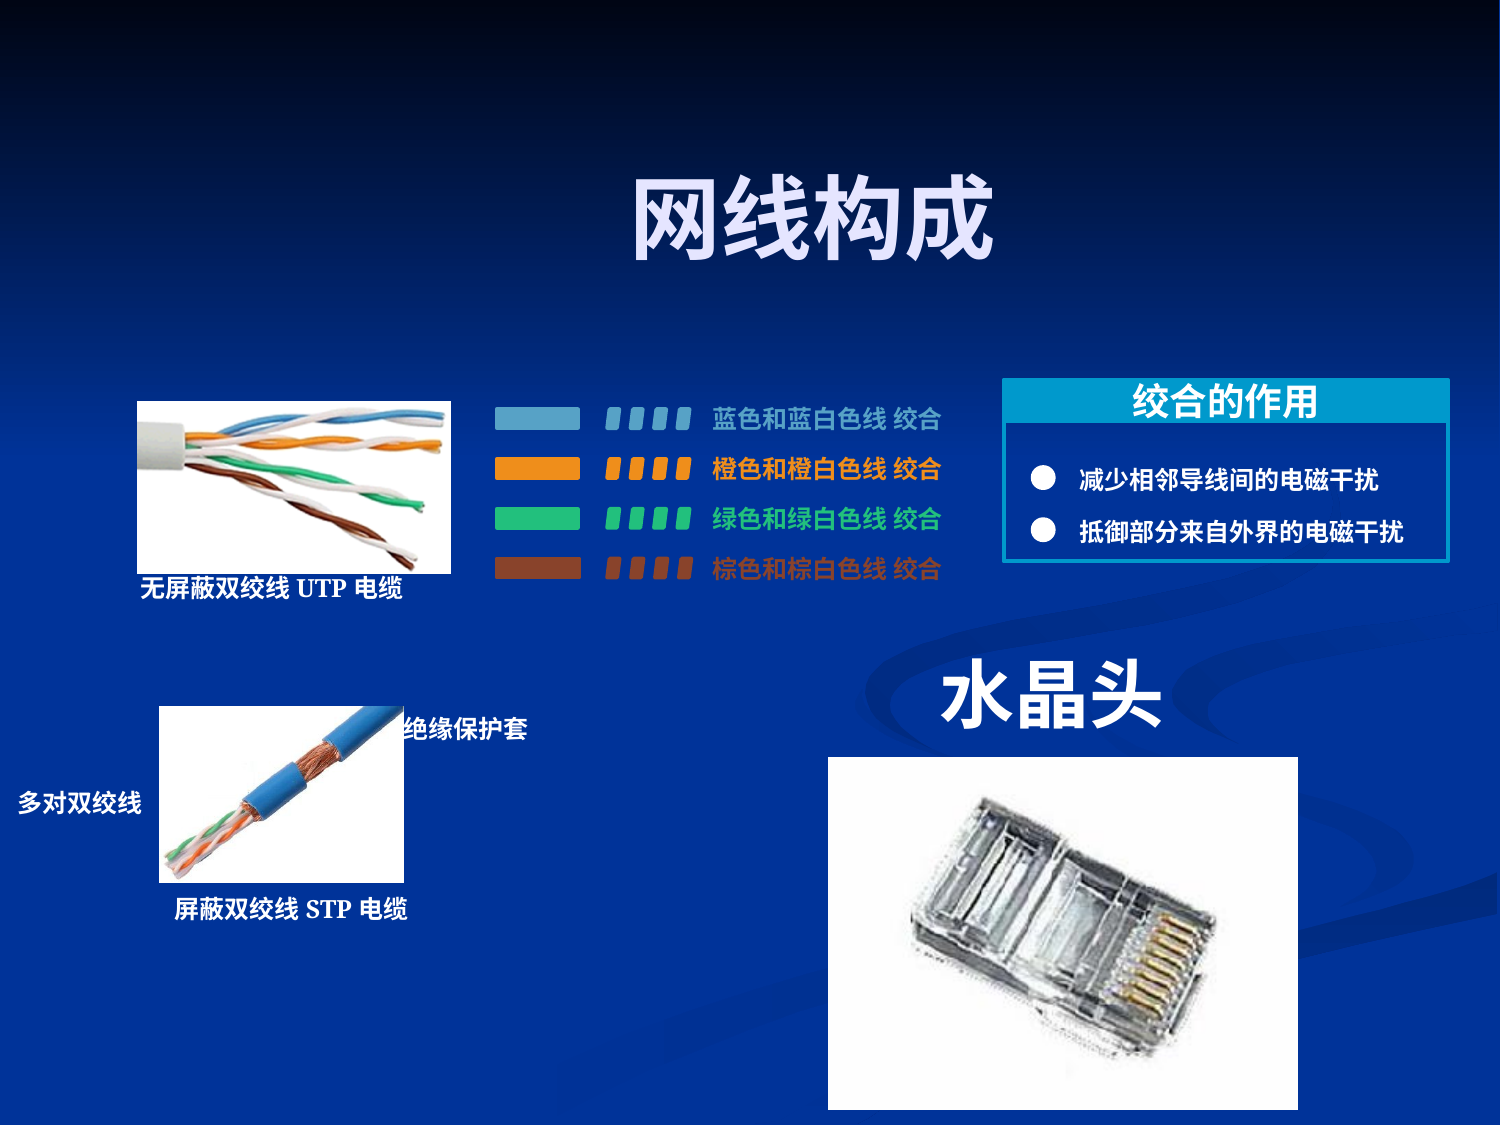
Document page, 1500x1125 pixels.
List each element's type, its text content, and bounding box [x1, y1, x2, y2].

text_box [496, 442, 961, 491]
text_box 水晶头 [924, 639, 1282, 745]
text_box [104, 400, 451, 614]
text_box 绝缘保护套 [389, 702, 543, 754]
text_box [124, 706, 459, 935]
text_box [496, 392, 961, 442]
text_box 网线构成 [137, 122, 1488, 310]
picture [828, 757, 1298, 1110]
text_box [1003, 379, 1449, 562]
text_box 屏蔽层 [462, 754, 468, 806]
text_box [496, 542, 966, 595]
text_box 多对双绞线 [3, 776, 119, 828]
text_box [496, 492, 966, 542]
